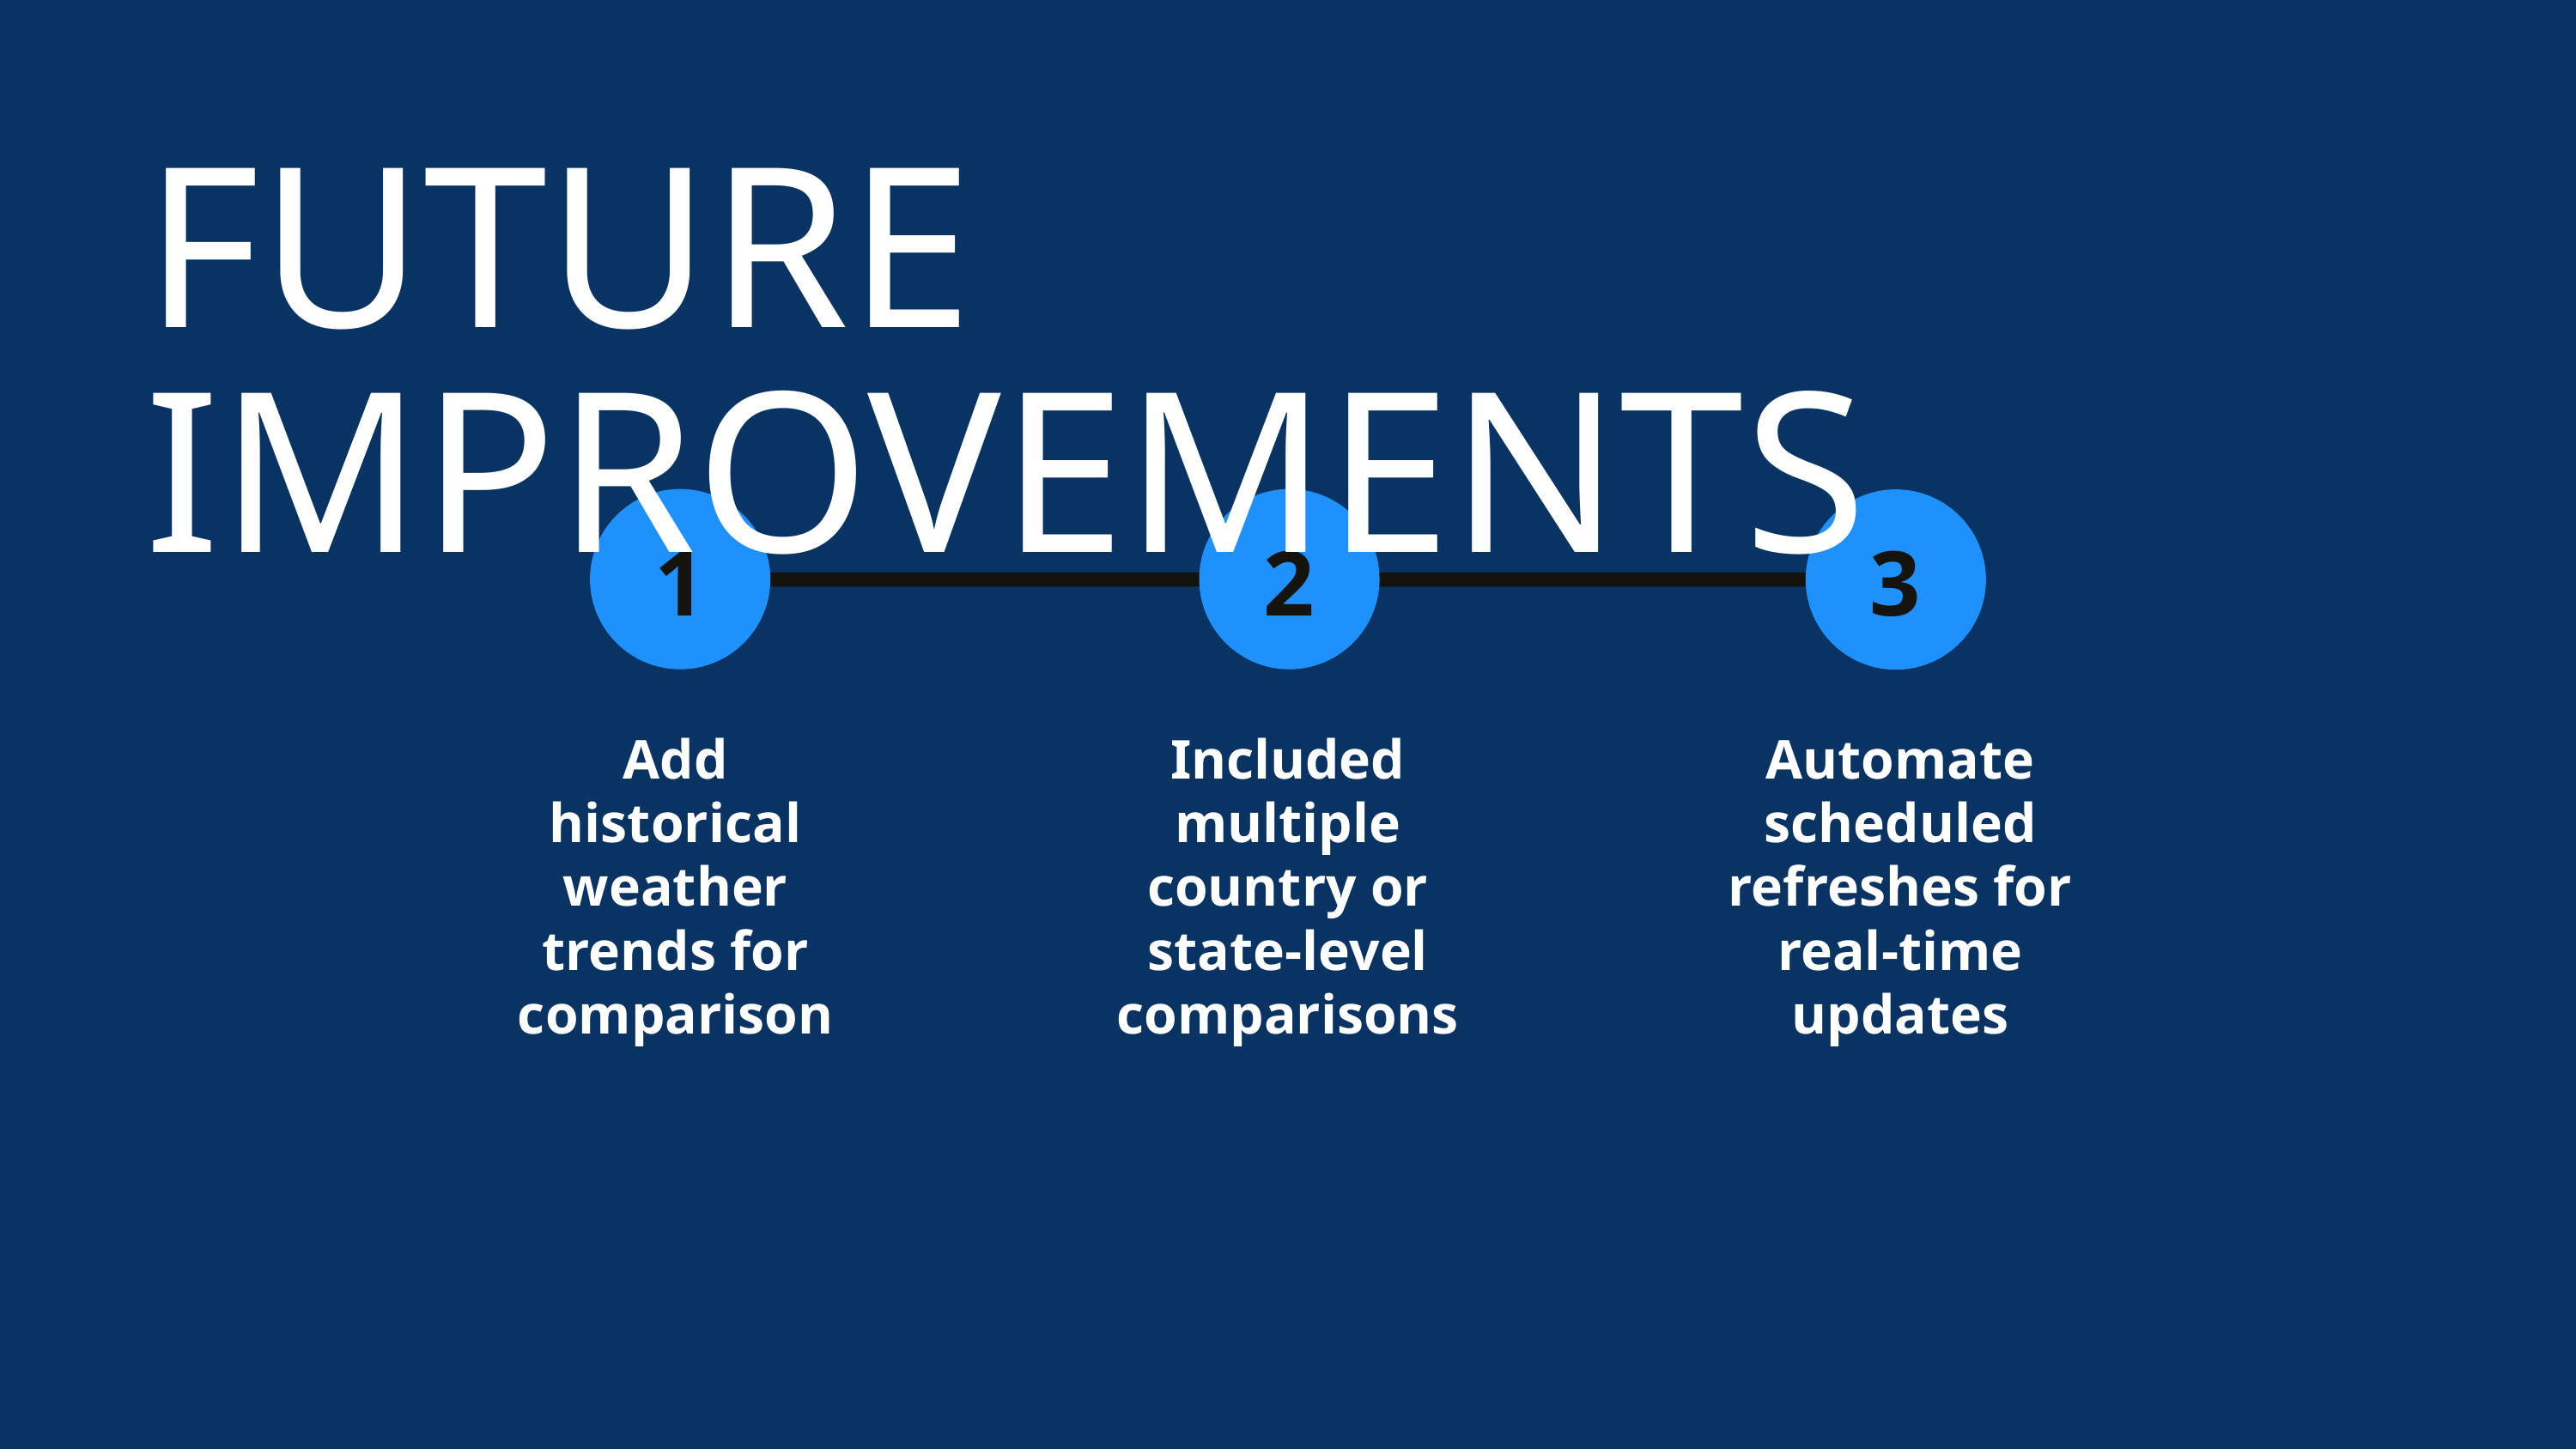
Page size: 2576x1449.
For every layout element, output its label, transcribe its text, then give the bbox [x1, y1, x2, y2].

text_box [589, 488, 1987, 670]
text_box FUTURE IMPROVEMENTS [144, 147, 2321, 597]
text_box Add historical weather trends for comparison [501, 725, 849, 1046]
text_box Included multiple country or state-level comparisons [1115, 725, 1461, 1046]
text_box Automate scheduled refreshes for real-time updates [1727, 725, 2074, 1046]
